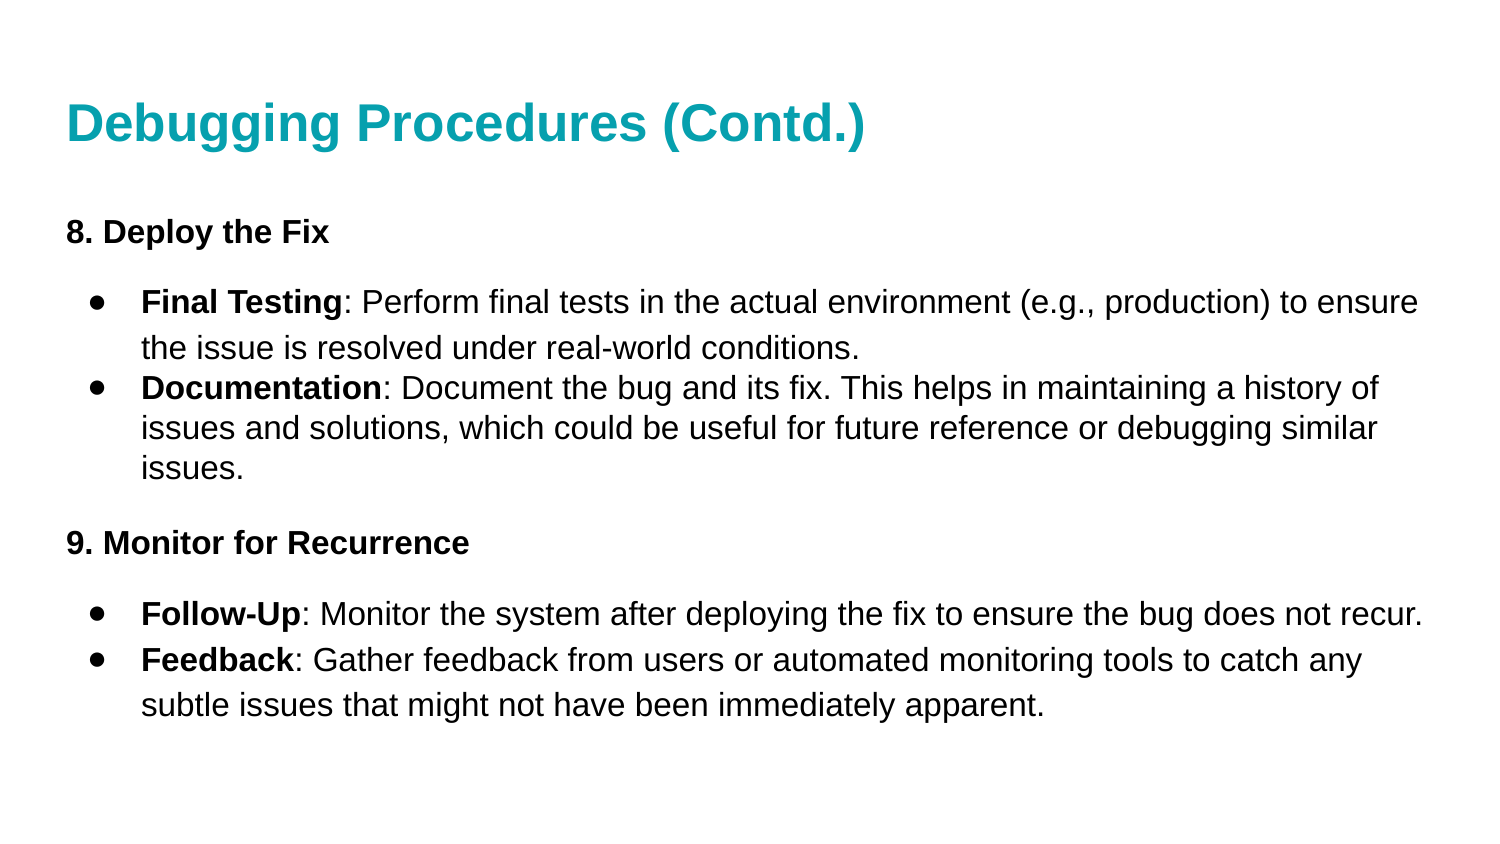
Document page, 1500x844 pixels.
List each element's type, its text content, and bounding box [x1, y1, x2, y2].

list 8. Deploy the Fix Final Testing: Perform final tests in the actual environment (e.g., production) to ensure the issue is resolved under real-world conditions. Documentation: Document the bug and its fix. This helps in maintaining a history of issues and solutions, which could be useful for future reference or debugging similar issues. 9. Monitor for Recurrence Follow-Up: Monitor the system after deploying the fix to ensure the bug does not recur. Feedback: Gather feedback from users or automated monitoring tools to catch any subtle issues that might not have been immediately apparent. [51, 189, 1449, 830]
title Debugging Procedures (Contd.) [51, 72, 1449, 167]
